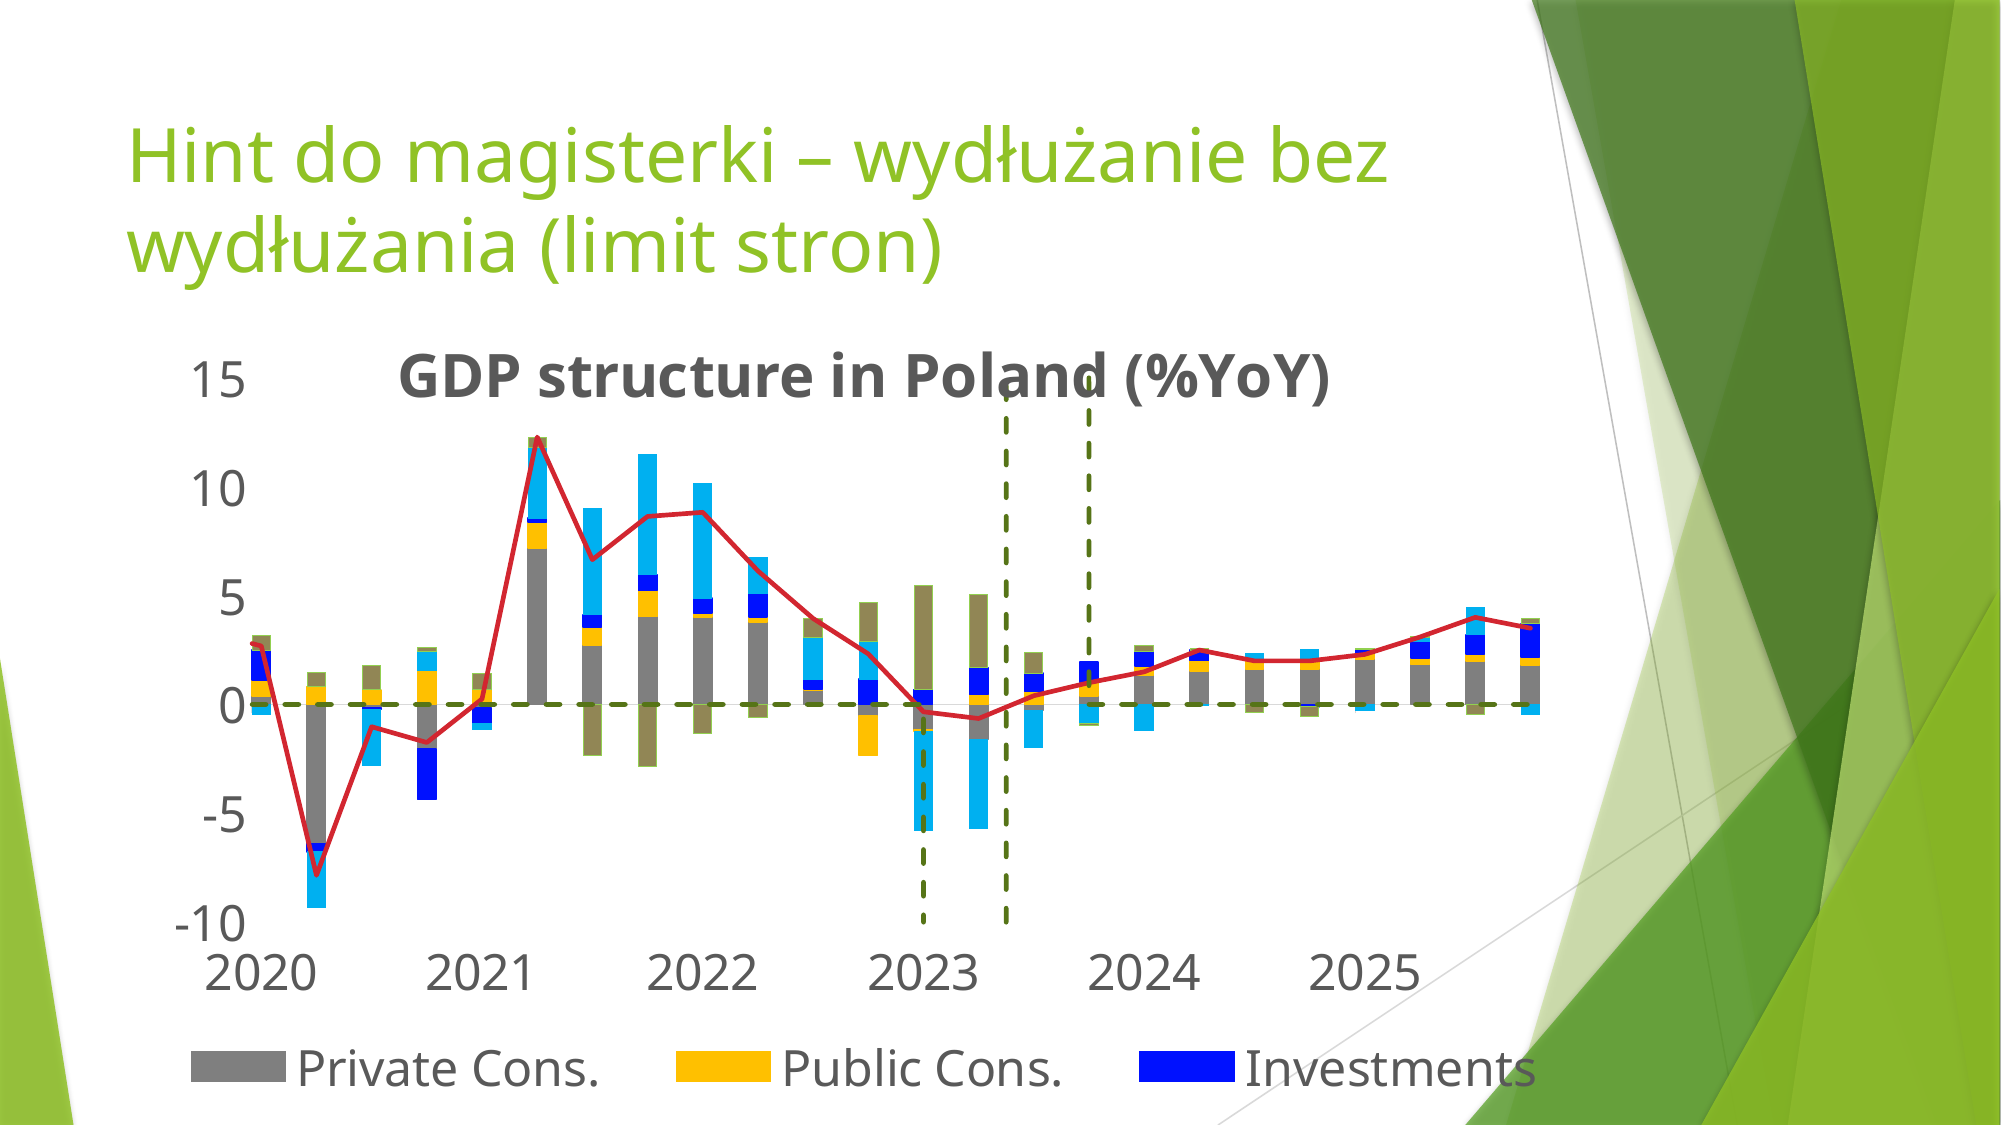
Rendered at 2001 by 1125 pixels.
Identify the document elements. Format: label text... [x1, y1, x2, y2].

title Hint do magisterki – wydłużanie bez wydłużania (limit stron) [111, 99, 1522, 317]
chart [144, 290, 1585, 1125]
